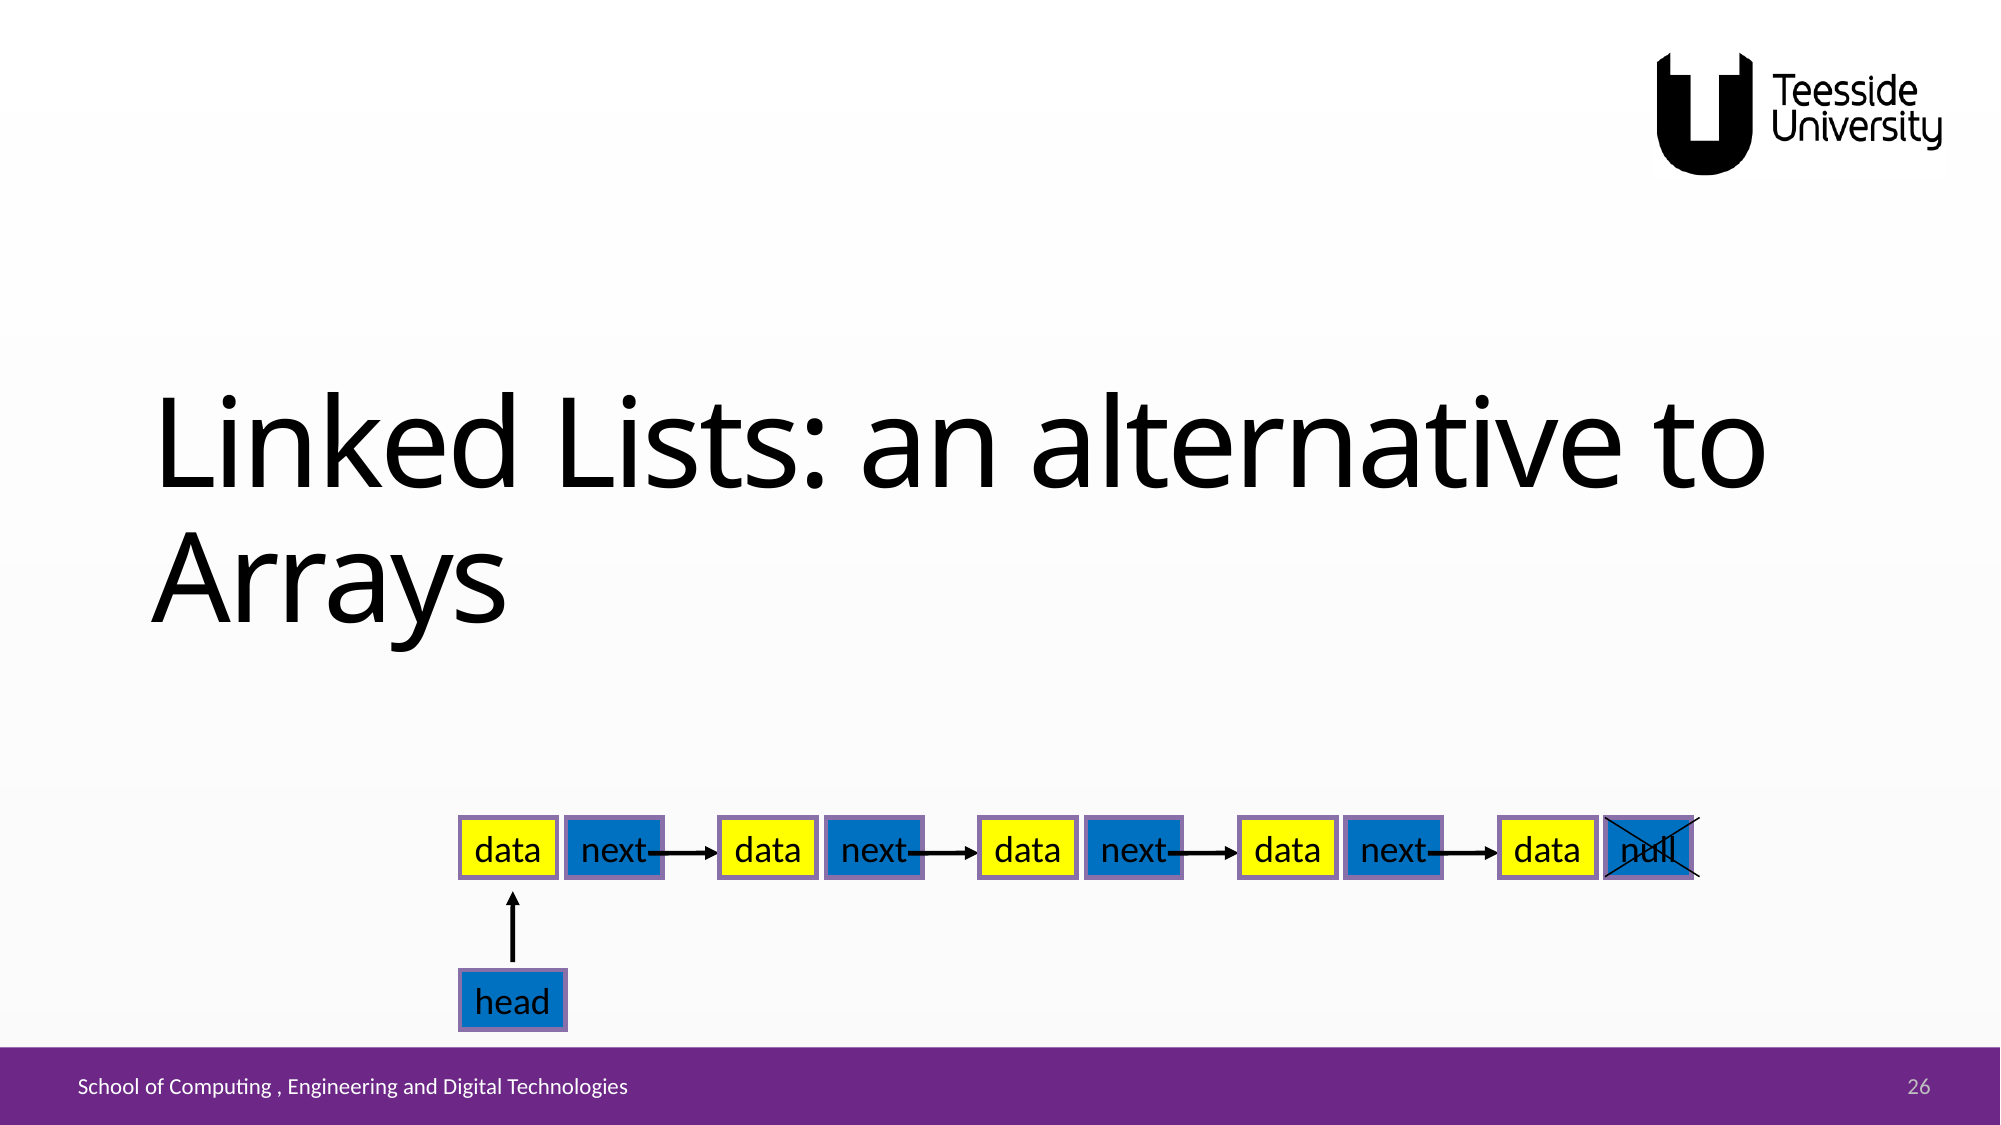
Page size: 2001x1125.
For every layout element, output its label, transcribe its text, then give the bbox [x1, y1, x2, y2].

footer School of Computing , Engineering and Digital Technologies [62, 1068, 1811, 1103]
title Linked Lists: an alternative to Arrays [136, 280, 1862, 749]
picture [1652, 48, 1946, 179]
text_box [458, 890, 567, 1031]
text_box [1498, 817, 1700, 879]
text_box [718, 817, 976, 879]
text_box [978, 817, 1236, 879]
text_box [1238, 817, 1496, 879]
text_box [458, 817, 716, 879]
slide_number 26 [1833, 1068, 1946, 1103]
